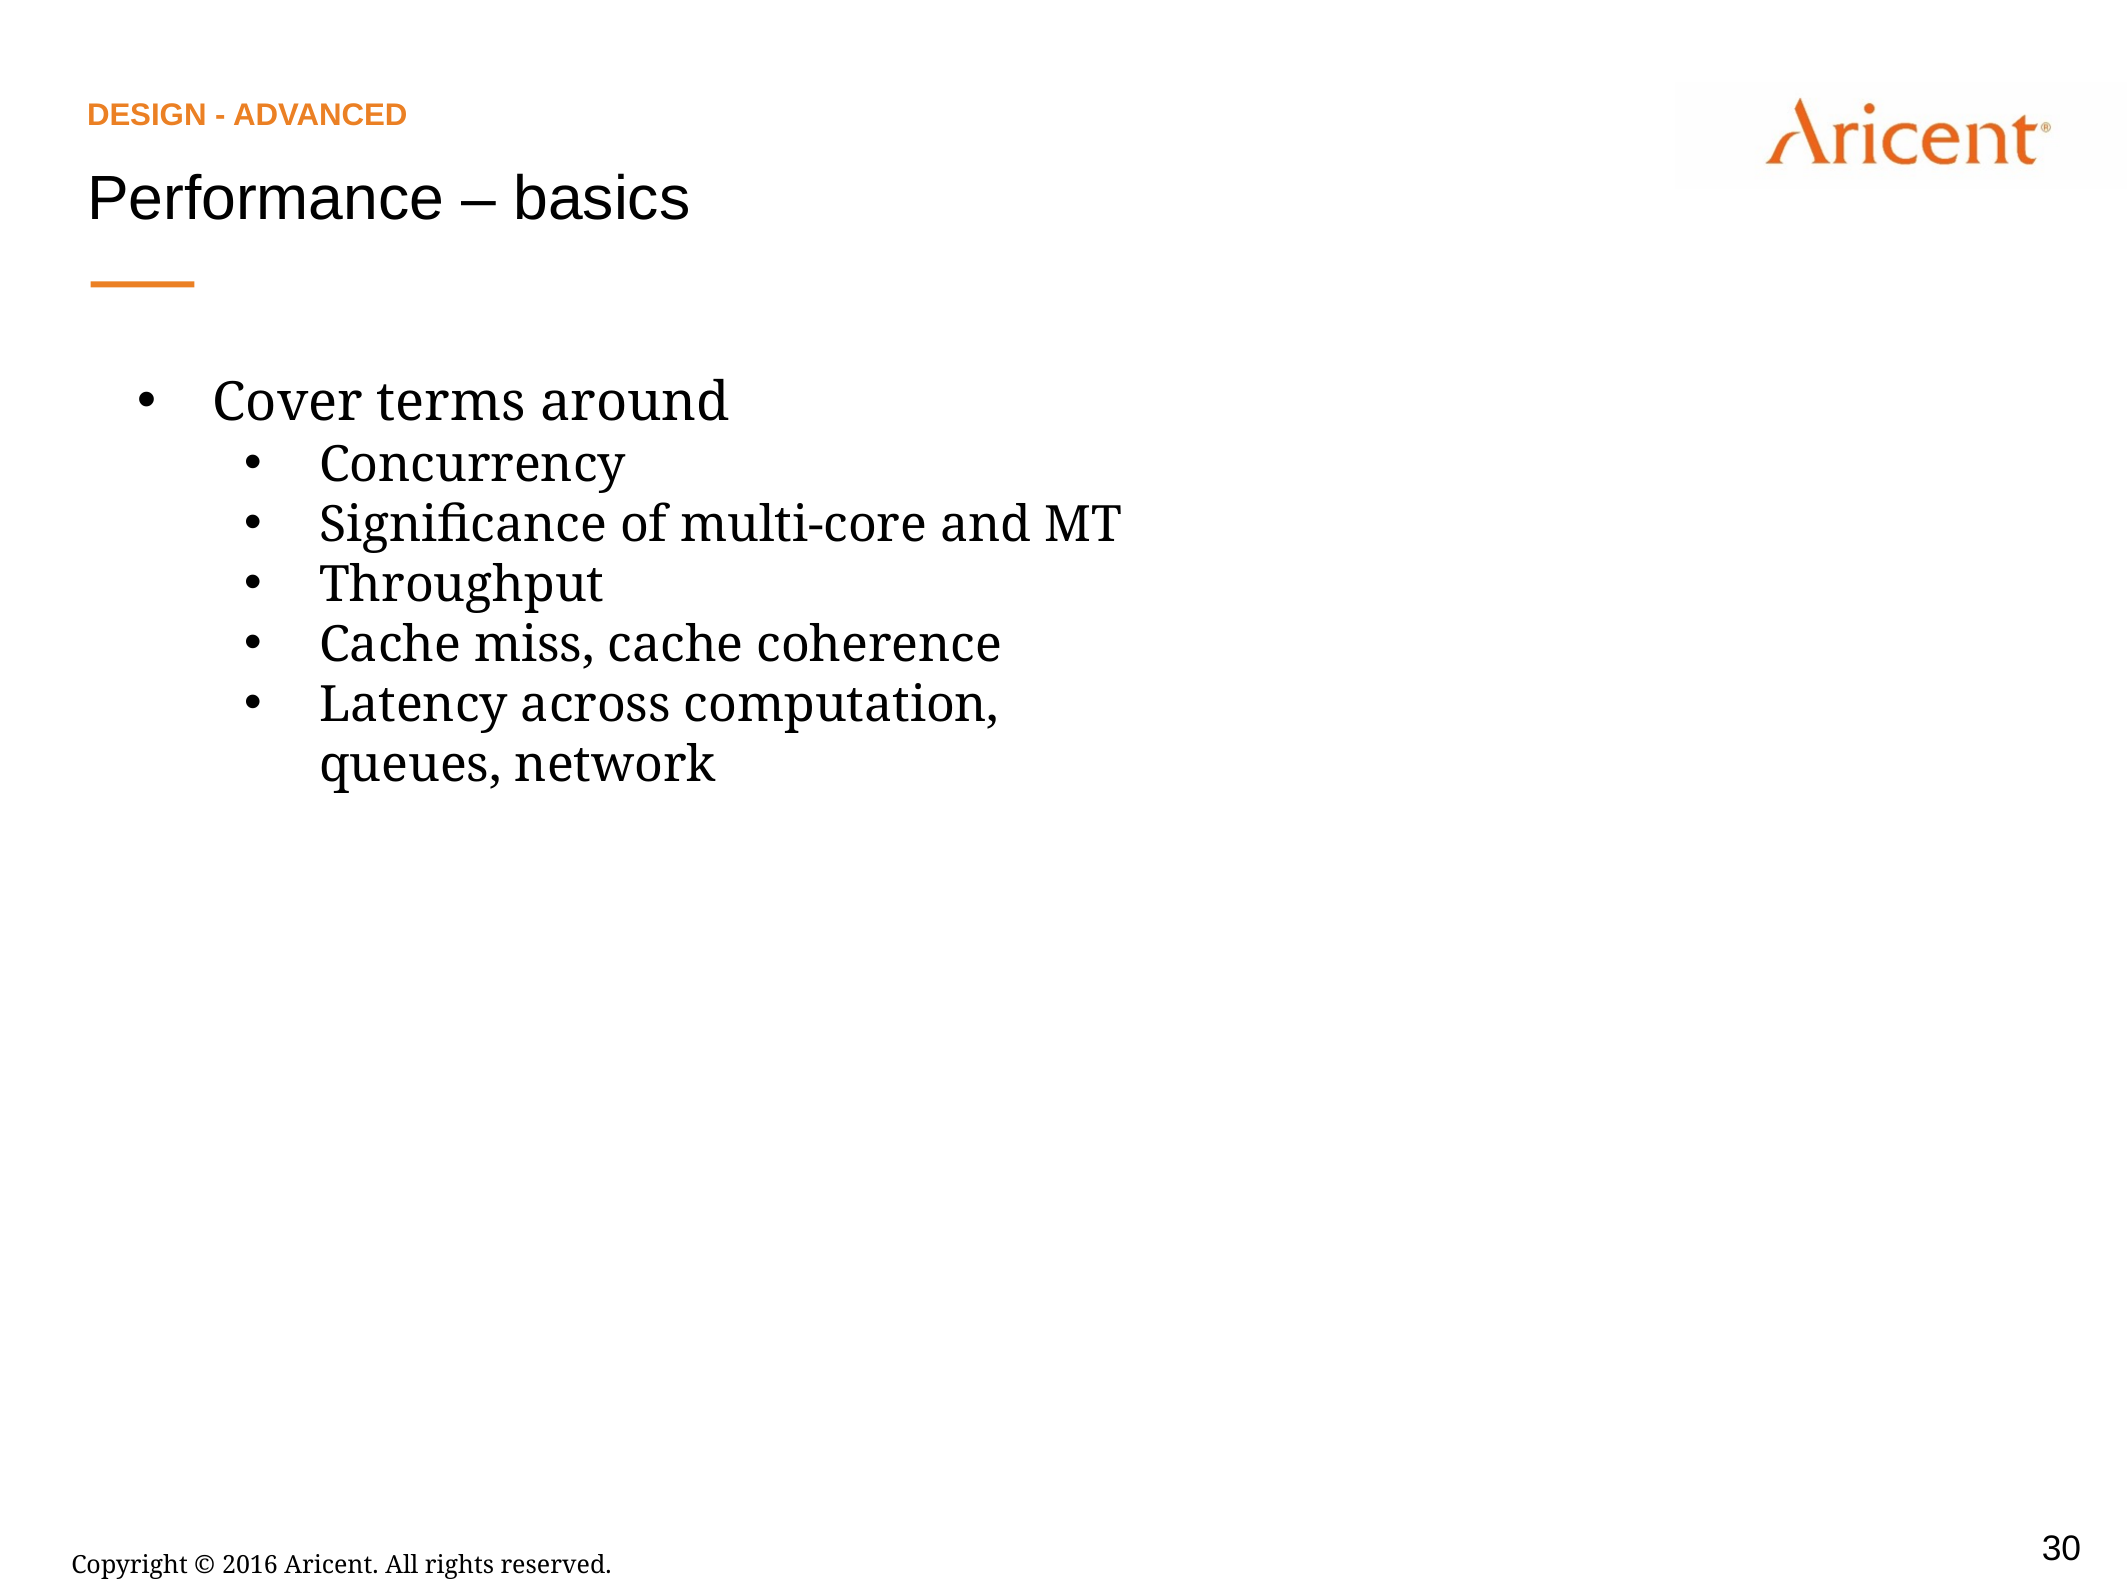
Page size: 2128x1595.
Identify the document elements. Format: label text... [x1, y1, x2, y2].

picture [1675, 82, 2128, 189]
list DeSIGN - Advanced [72, 46, 1742, 140]
text_box Cover terms around Concurrency Significance of multi-core and MT Throughput Cache miss, cache coherence Latency across computation, queues, network [123, 359, 1187, 799]
list Performance – basics [72, 150, 1742, 277]
